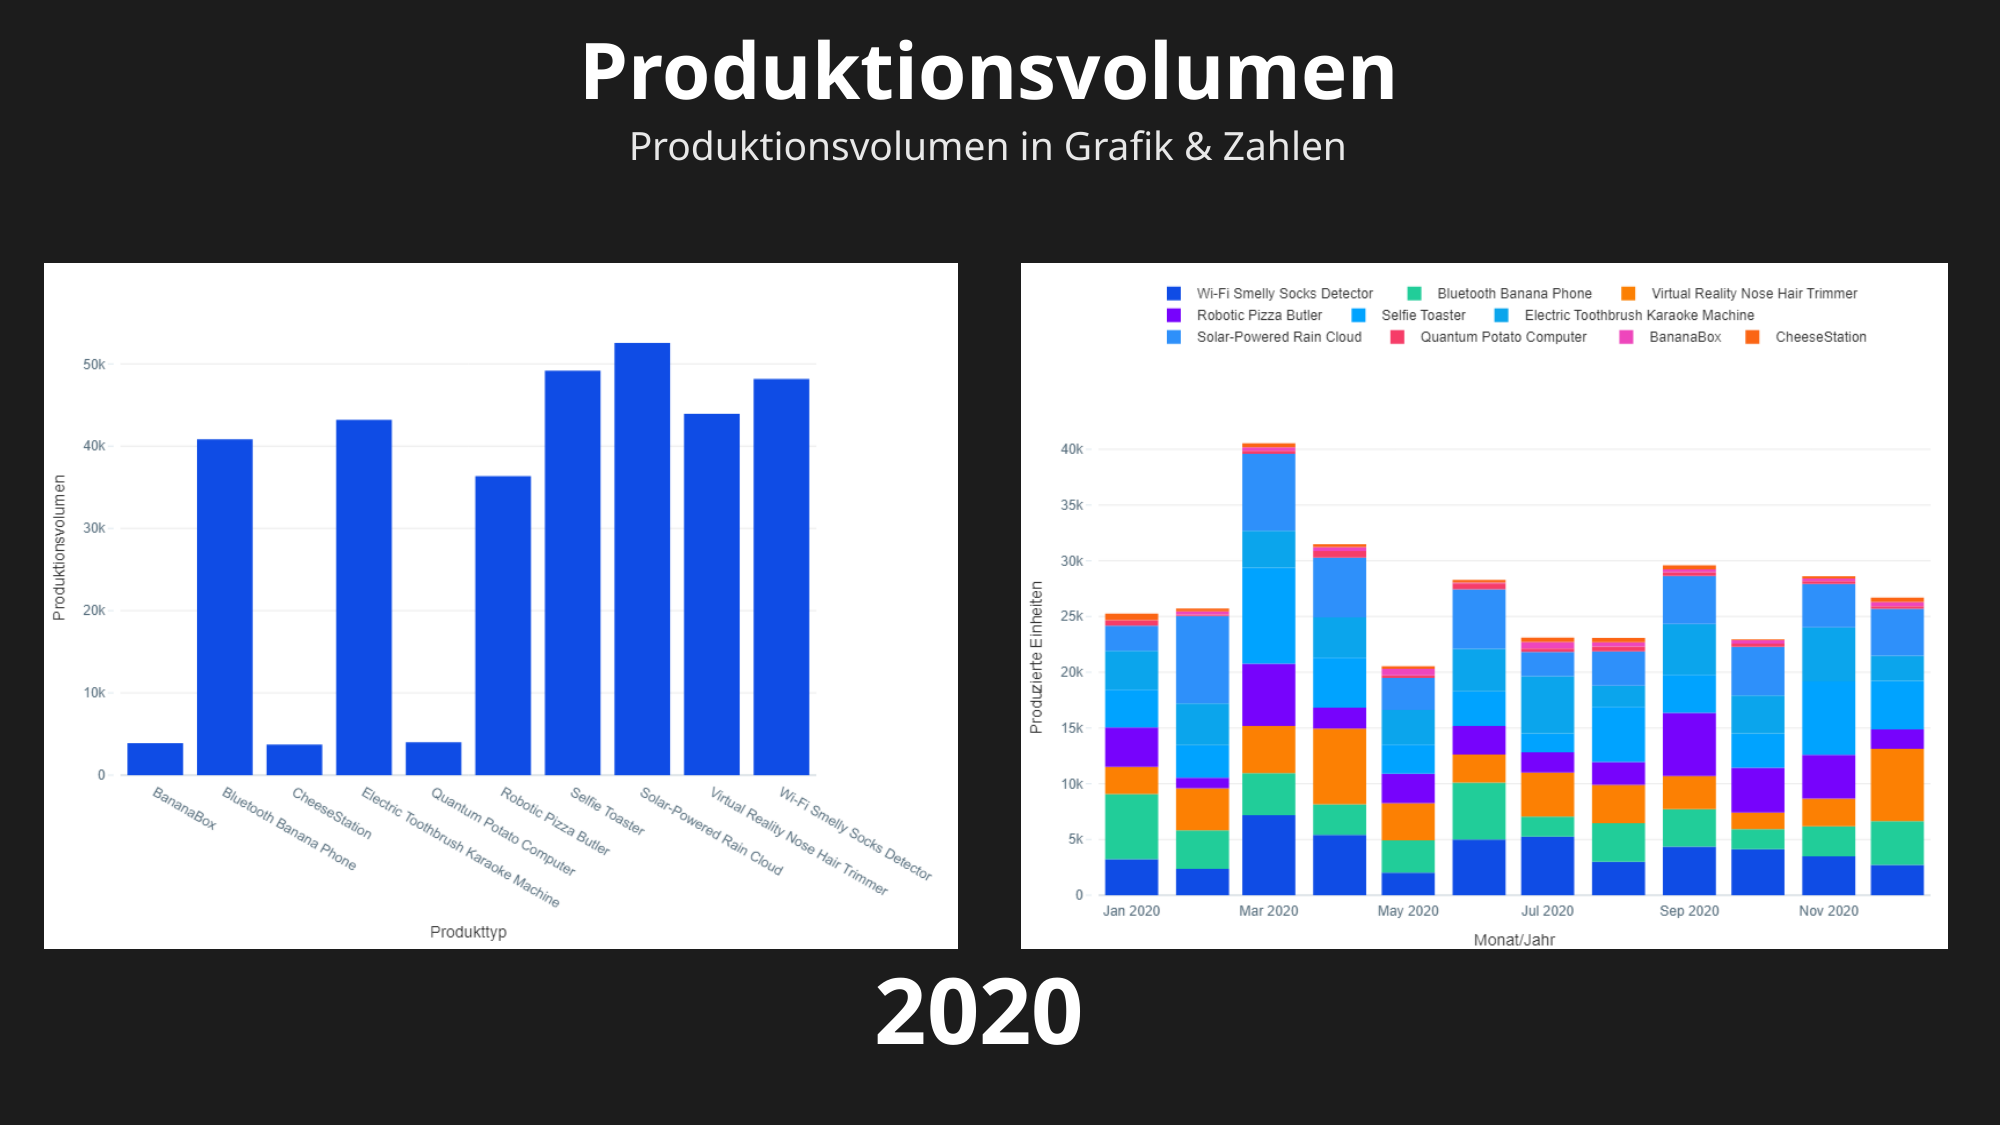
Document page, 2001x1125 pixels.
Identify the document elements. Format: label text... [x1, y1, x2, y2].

text_box Produktionsvolumen in Grafik & Zahlen [0, 124, 1988, 169]
picture [43, 263, 958, 949]
text_box Produktionsvolumen [0, 27, 2000, 115]
picture [1021, 263, 1949, 949]
text_box 2020 [827, 1021, 1132, 1113]
